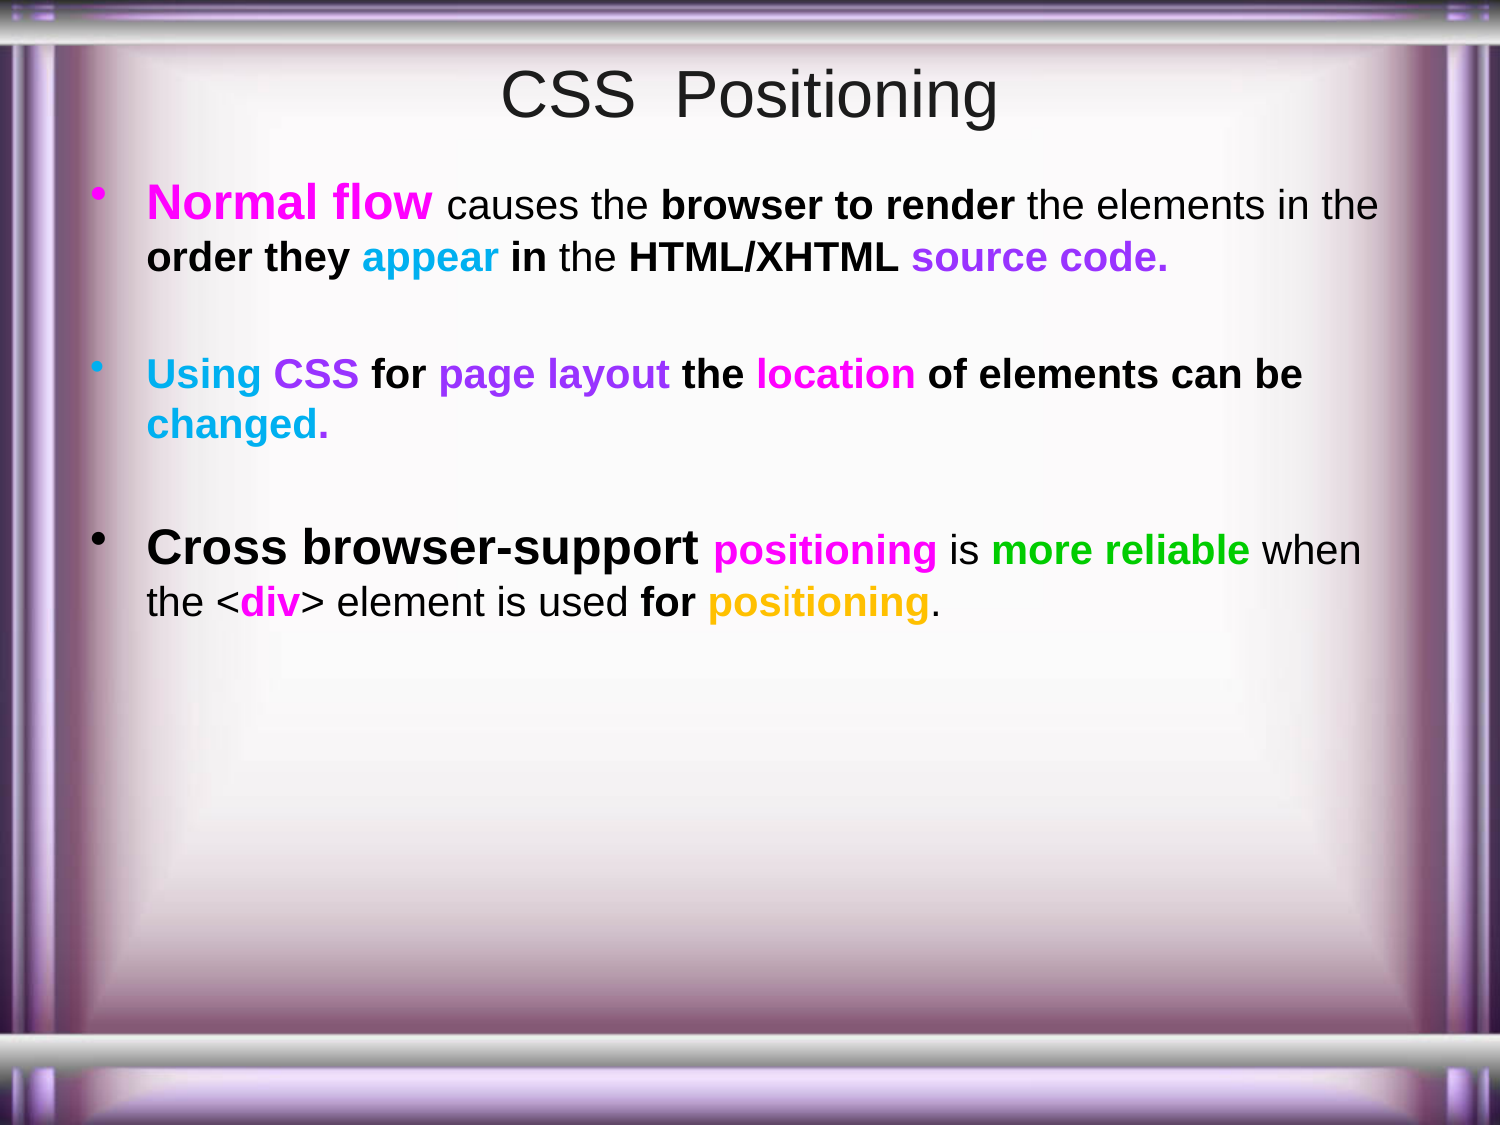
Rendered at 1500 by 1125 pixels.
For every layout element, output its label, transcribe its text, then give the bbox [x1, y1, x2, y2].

list Normal flow causes the browser to render the elements in the order they appear in the HTML/XHTML source code. Using CSS for page layout the location of elements can be changed. Cross browser-support positioning is more reliable when the <div> element is used for positioning. [75, 162, 1425, 1005]
picture [0, 0, 1500, 1125]
title CSS Positioning [75, 45, 1425, 138]
